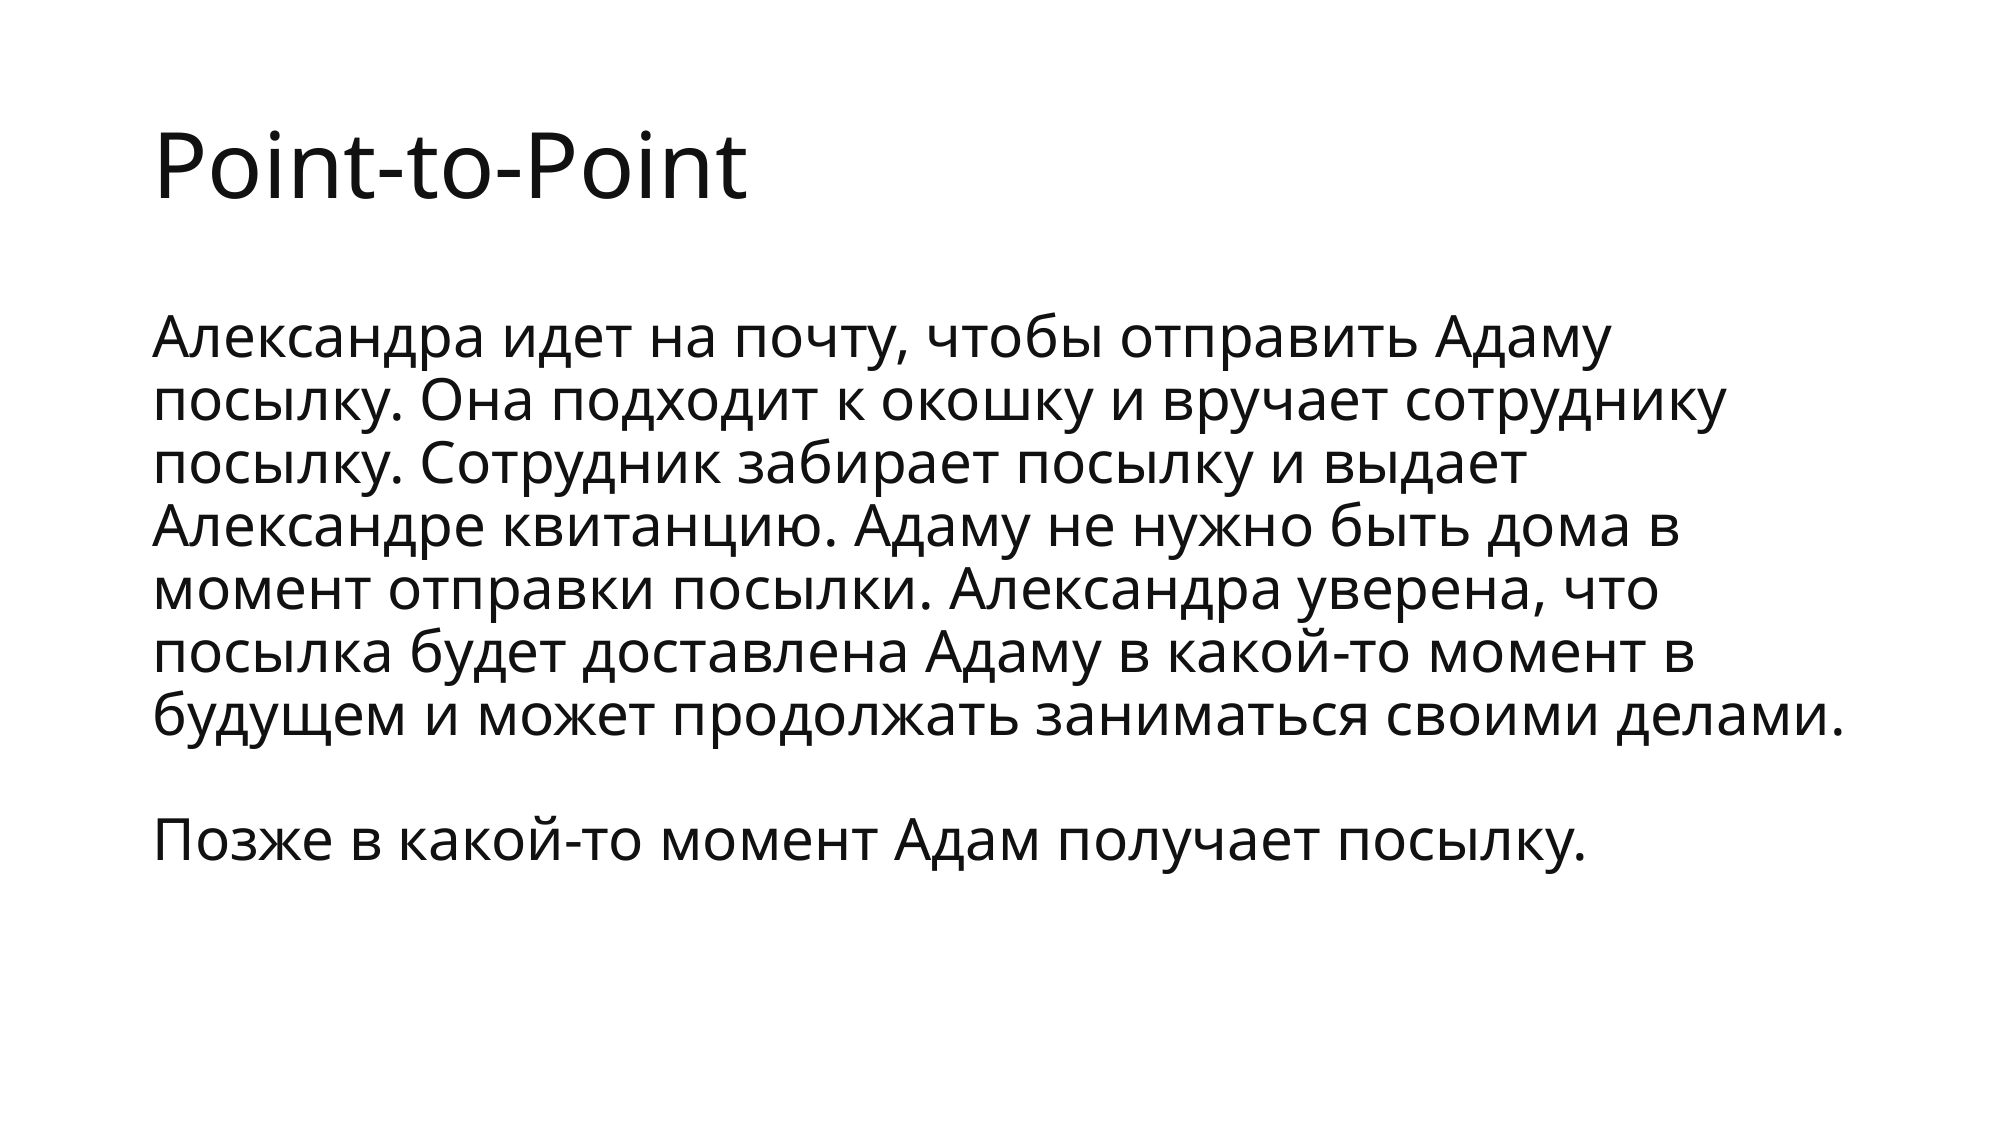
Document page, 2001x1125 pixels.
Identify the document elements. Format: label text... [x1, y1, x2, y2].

list Александра идет на почту, чтобы отправить Адаму посылку. Она подходит к окошку и вручает сотруднику посылку. Сотрудник забирает посылку и выдает Александре квитанцию. Адаму не нужно быть дома в момент отправки посылки. Александра уверена, что посылка будет доставлена Адаму в какой-то момент в будущем и может продолжать заниматься своими делами. Позже в какой-то момент Адам получает посылку. [137, 299, 1863, 1014]
title Point-to-Point [137, 59, 1863, 278]
